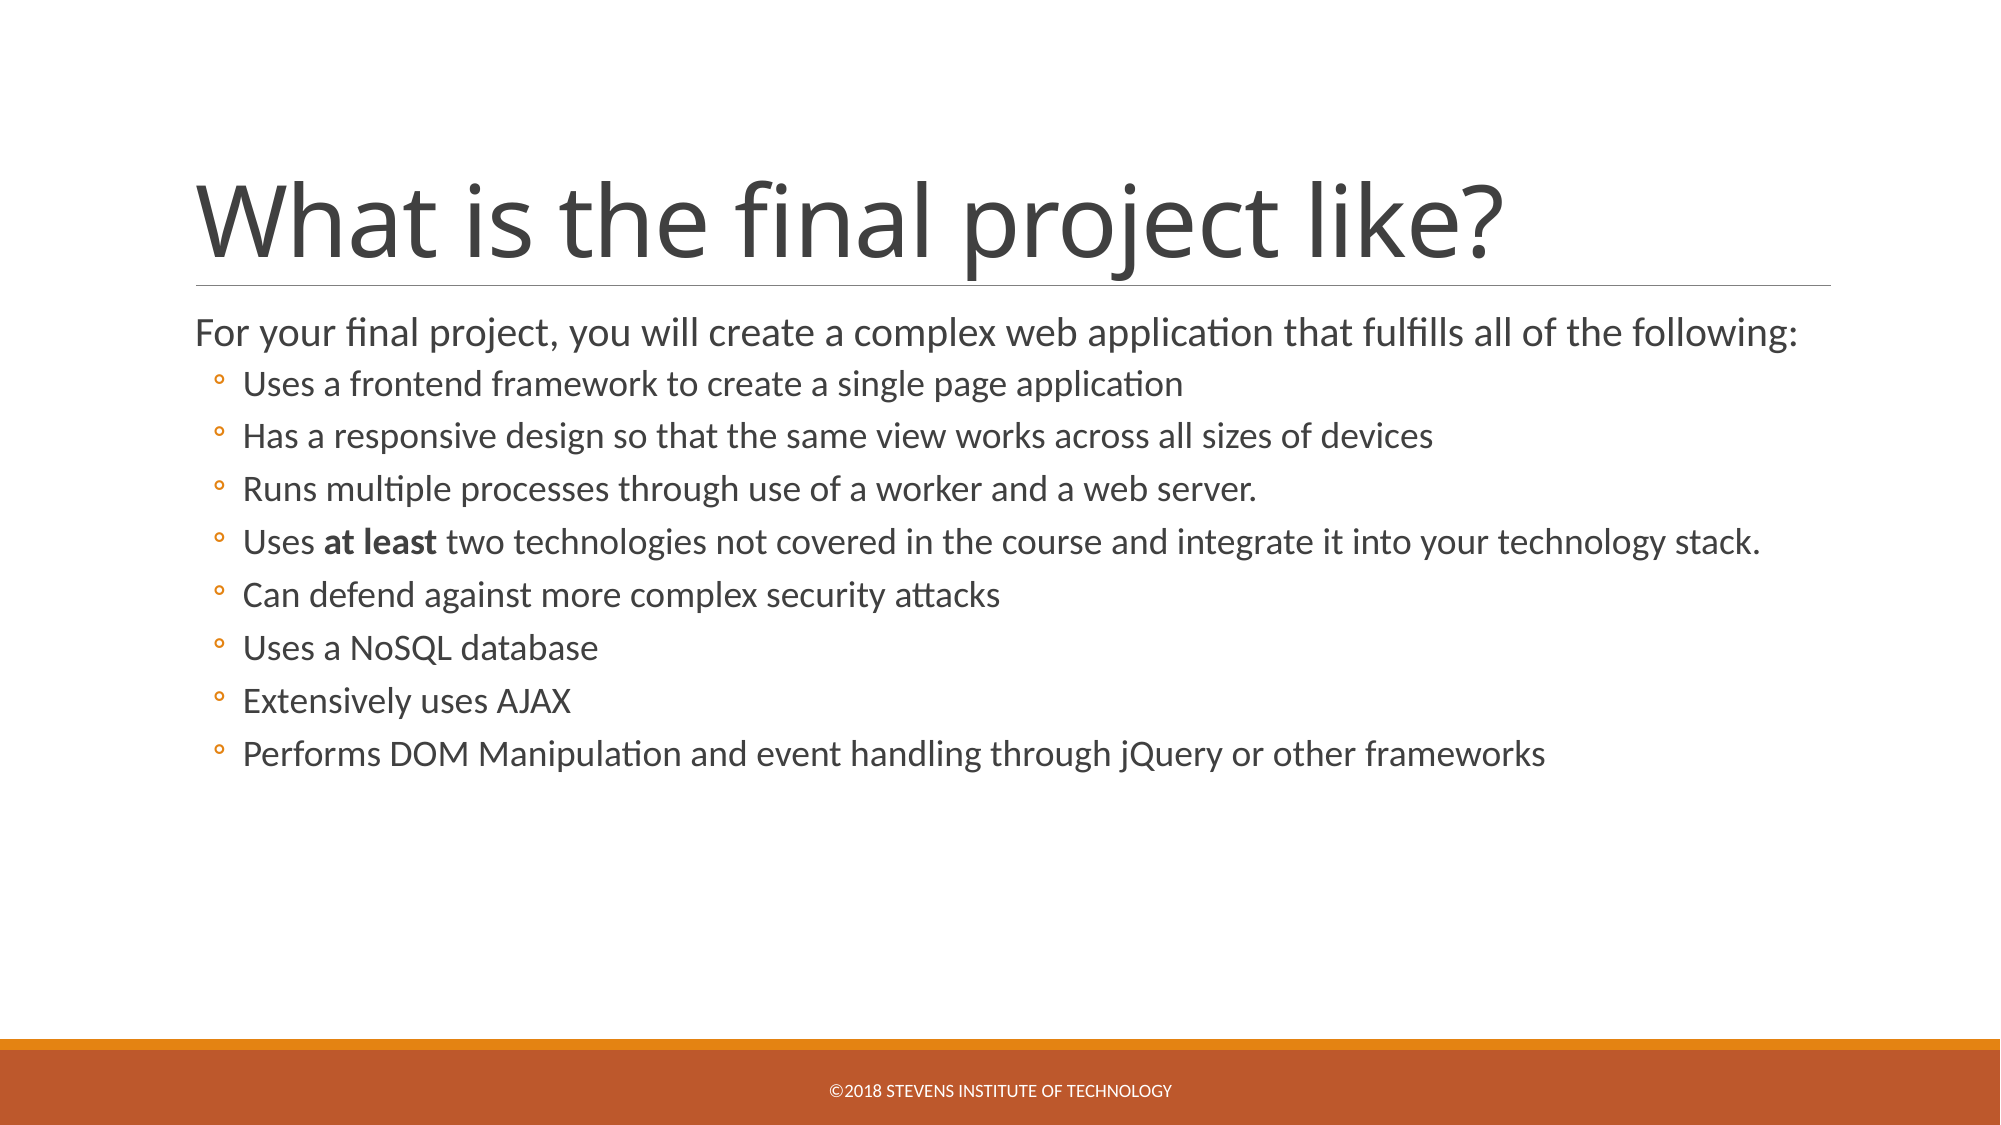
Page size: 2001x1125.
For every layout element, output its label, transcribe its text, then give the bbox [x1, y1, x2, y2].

list For your final project, you will create a complex web application that fulfills all of the following: Uses a frontend framework to create a single page application Has a responsive design so that the same view works across all sizes of devices Runs multiple processes through use of a worker and a web server. Uses at least two technologies not covered in the course and integrate it into your technology stack. Can defend against more complex security attacks Uses a NoSQL database Extensively uses AJAX Performs DOM Manipulation and event handling through jQuery or other frameworks [180, 302, 1830, 963]
footer ©2018 Stevens Institute of Technology [604, 1059, 1396, 1120]
title What is the final project like? [180, 47, 1830, 285]
